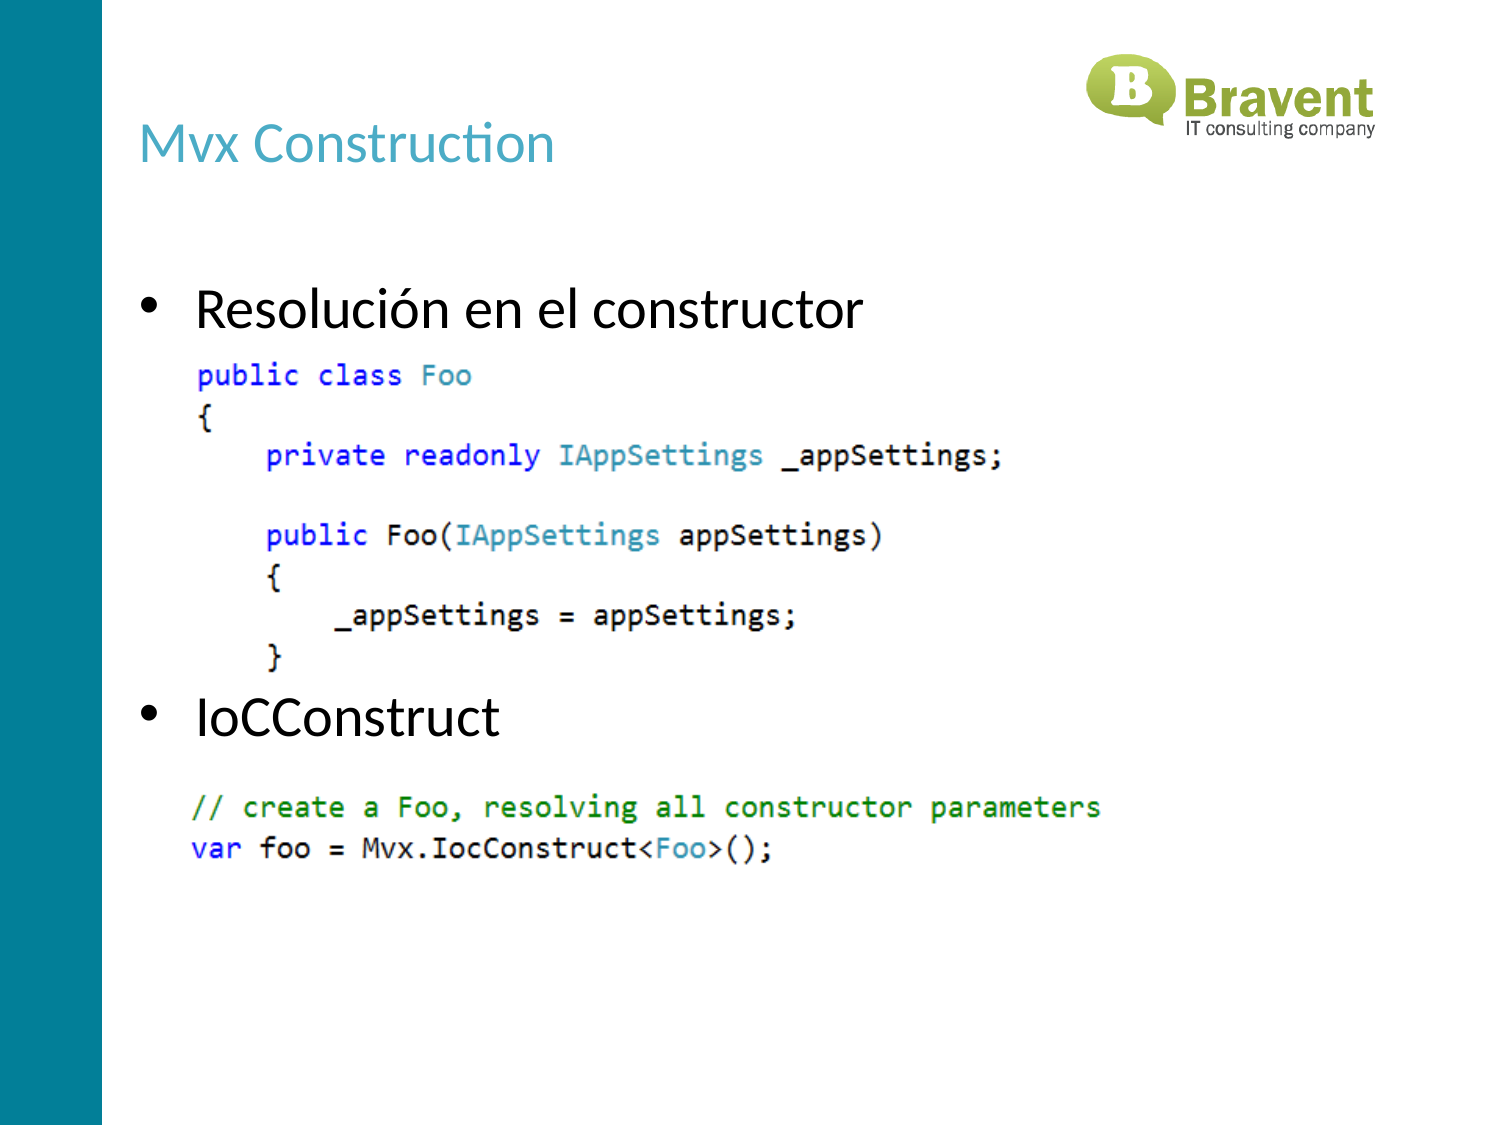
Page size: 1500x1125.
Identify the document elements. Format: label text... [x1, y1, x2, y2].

picture [1080, 45, 1389, 148]
text_box [0, 0, 104, 1125]
picture [182, 350, 1026, 688]
picture [182, 778, 1118, 871]
list Resolución en el constructor IoCConstruct [123, 262, 1425, 1005]
title Mvx Construction [123, 45, 1425, 233]
